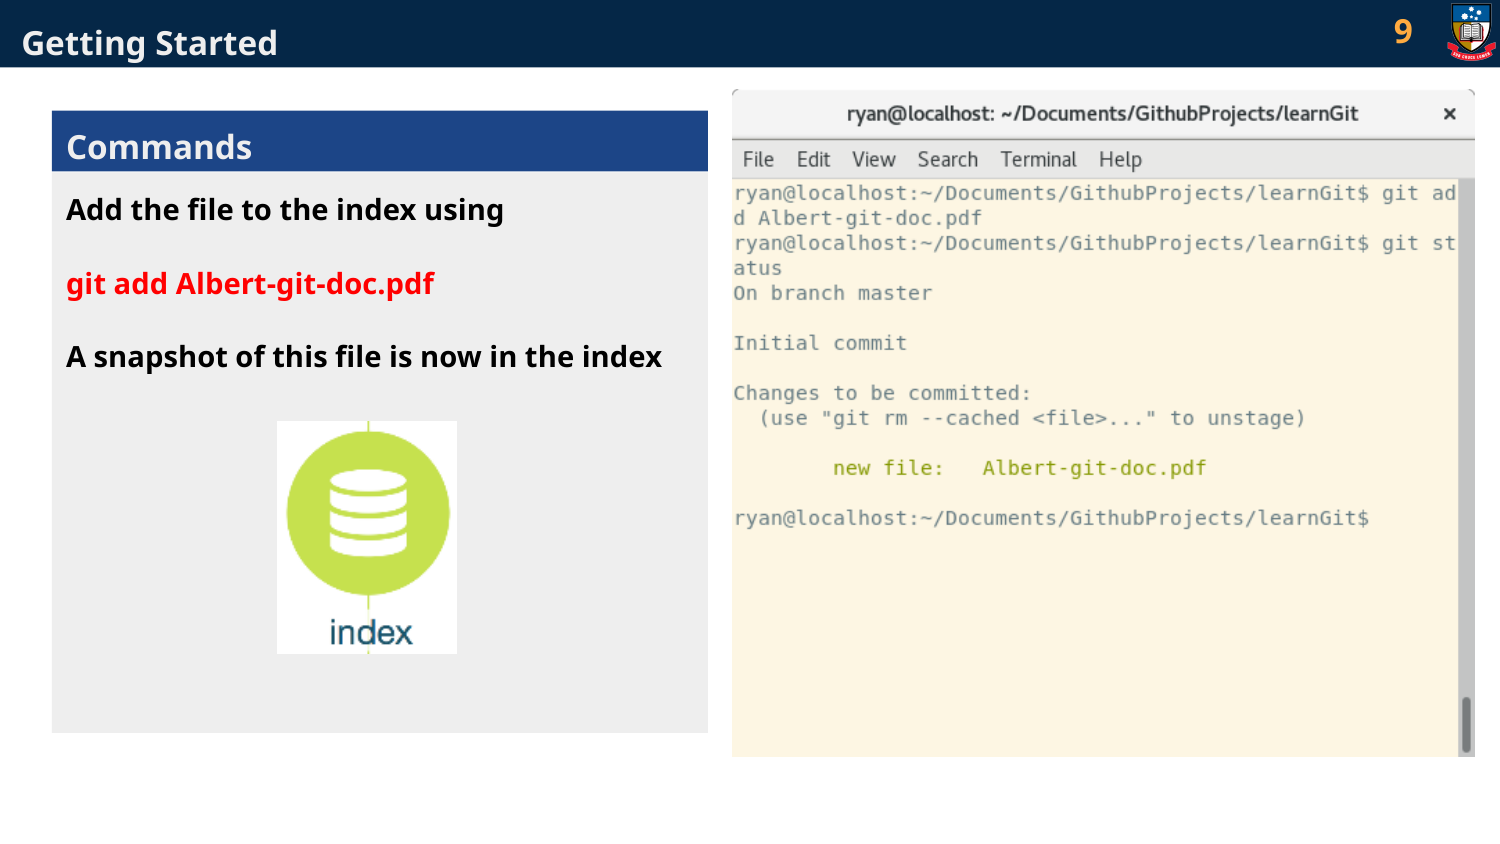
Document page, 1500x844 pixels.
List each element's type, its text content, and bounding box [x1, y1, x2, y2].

title Commands [51, 110, 708, 171]
picture [731, 89, 1476, 757]
list Add the file to the index using git add Albert-git-doc.pdf A snapshot of this file is now in the index [51, 171, 708, 672]
picture [1446, 1, 1497, 63]
subtitle Getting Started [6, 1, 728, 63]
slide_number ‹#› [1338, 0, 1428, 65]
picture [276, 421, 458, 654]
